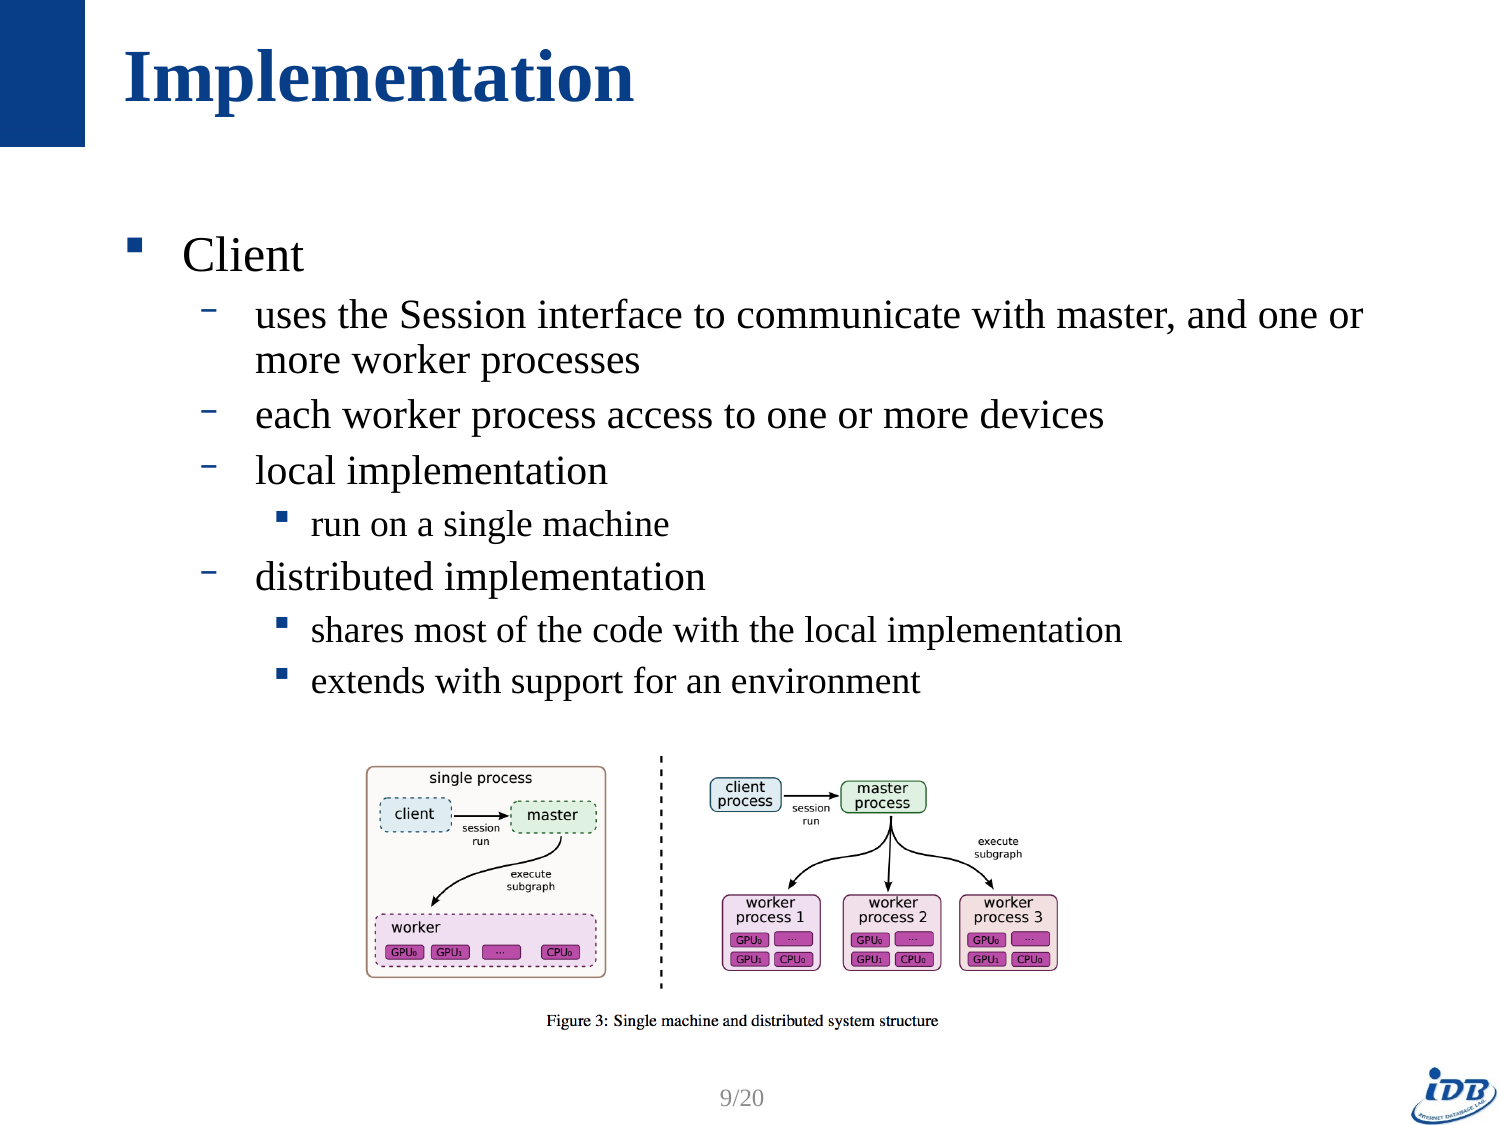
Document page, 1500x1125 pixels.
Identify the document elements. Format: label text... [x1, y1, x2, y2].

picture [1411, 1067, 1497, 1125]
slide_number 9/20 [573, 1079, 911, 1118]
picture [0, 0, 85, 147]
picture [342, 729, 1079, 1038]
title Implementation [108, 15, 1379, 140]
list Client uses the Session interface to communicate with master, and one or more worker processes each worker process access to one or more devices local implementation run on a single machine distributed implementation shares most of the code with the local implementation extends with support for an environment [108, 220, 1471, 1079]
